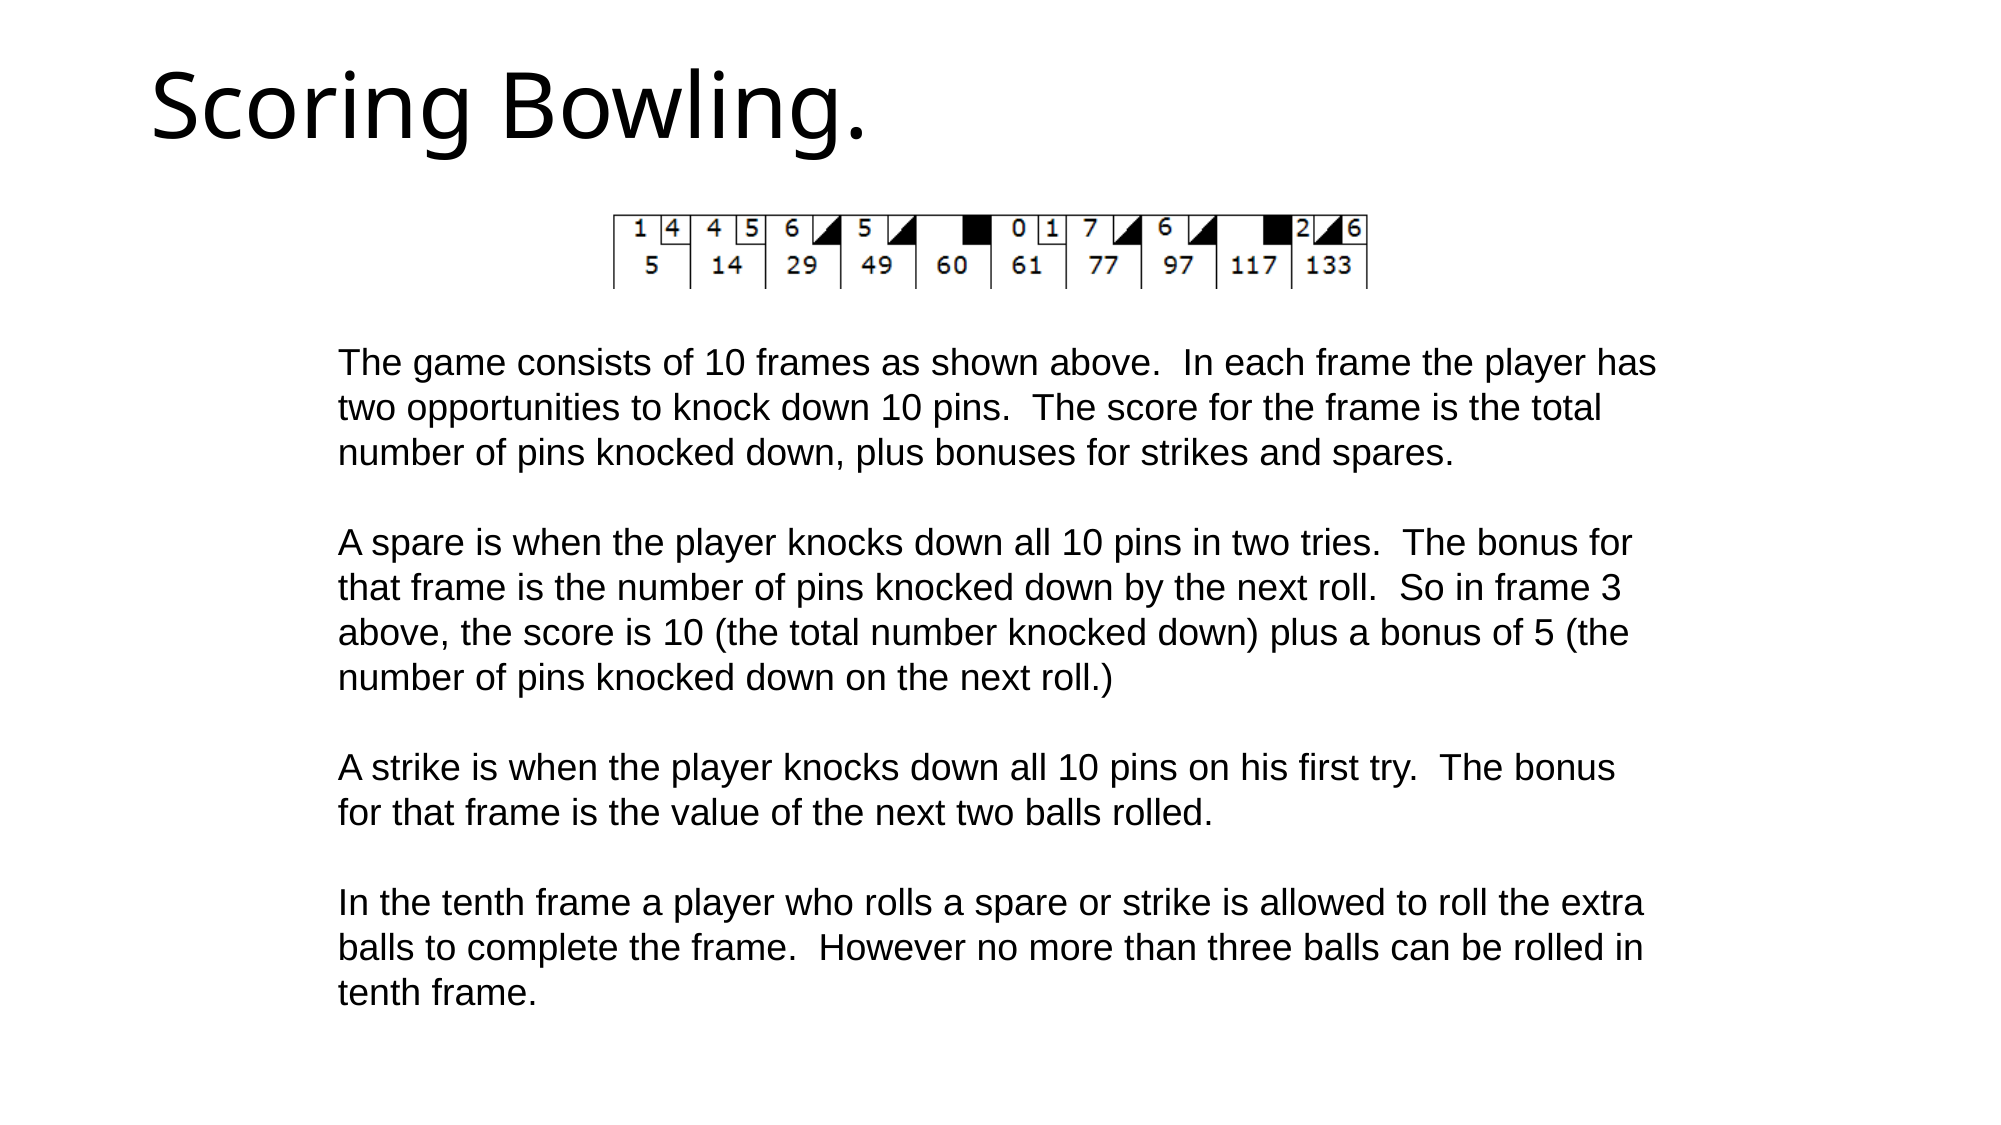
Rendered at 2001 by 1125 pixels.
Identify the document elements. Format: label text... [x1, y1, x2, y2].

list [612, 212, 1388, 289]
text_box The game consists of 10 frames as shown above. In each frame the player has two opportunities to knock down 10 pins. The score for the frame is the total number of pins knocked down, plus bonuses for strikes and spares. A spare is when the player knocks down all 10 pins in two tries. The bonus for that frame is the number of pins knocked down by the next roll. So in frame 3 above, the score is 10 (the total number knocked down) plus a bonus of 5 (the number of pins knocked down on the next roll.) A strike is when the player knocks down all 10 pins on his first try. The bonus for that frame is the value of the next two balls rolled. In the tenth frame a player who rolls a spare or strike is allowed to roll the extra balls to complete the frame. However no more than three balls can be rolled in tenth frame. [323, 330, 1673, 1021]
title Scoring Bowling. [135, 0, 1861, 218]
